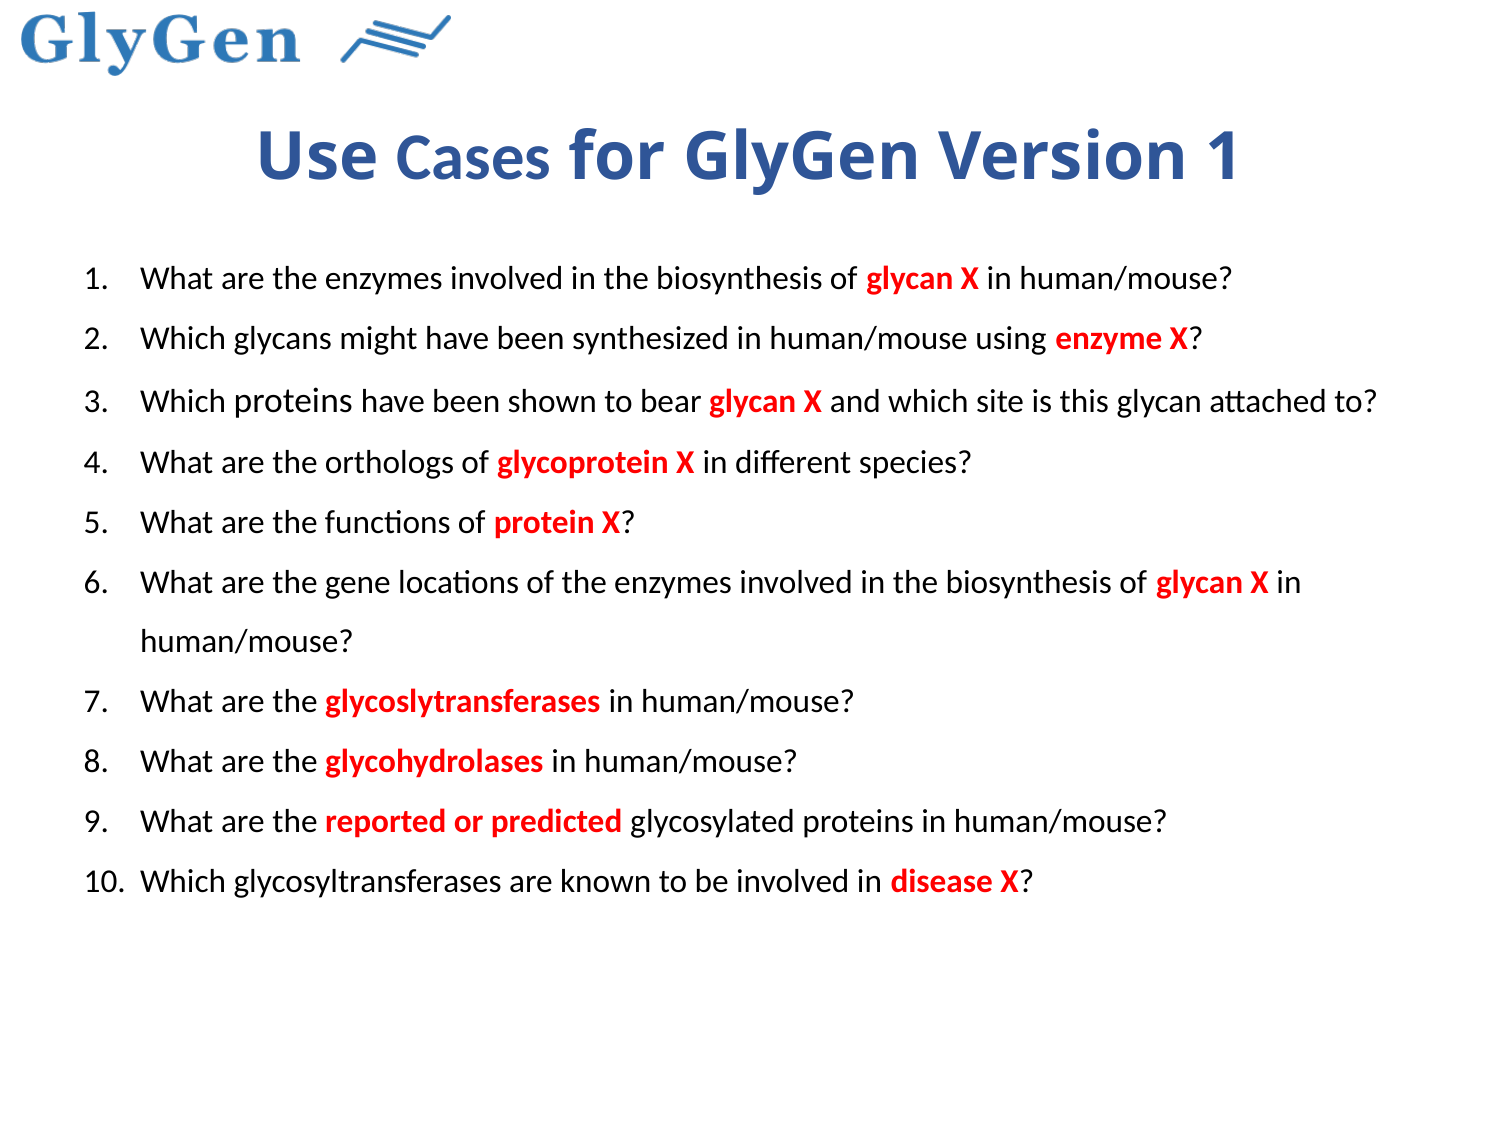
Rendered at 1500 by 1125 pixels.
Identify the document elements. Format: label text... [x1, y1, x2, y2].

text_box Use Cases for GlyGen Version 1 [241, 105, 1259, 200]
text_box What are the enzymes involved in the biosynthesis of glycan X in human/mouse? Which glycans might have been synthesized in human/mouse using enzyme X? Which proteins have been shown to bear glycan X and which site is this glycan attached to? What are the orthologs of glycoprotein X in different species? What are the functions of protein X? What are the gene locations of the enzymes involved in the biosynthesis of glycan X in human/mouse? What are the glycoslytransferases in human/mouse? What are the glycohydrolases in human/mouse? What are the reported or predicted glycosylated proteins in human/mouse? Which glycosyltransferases are known to be involved in disease X? [68, 229, 1431, 907]
picture [21, 11, 451, 76]
